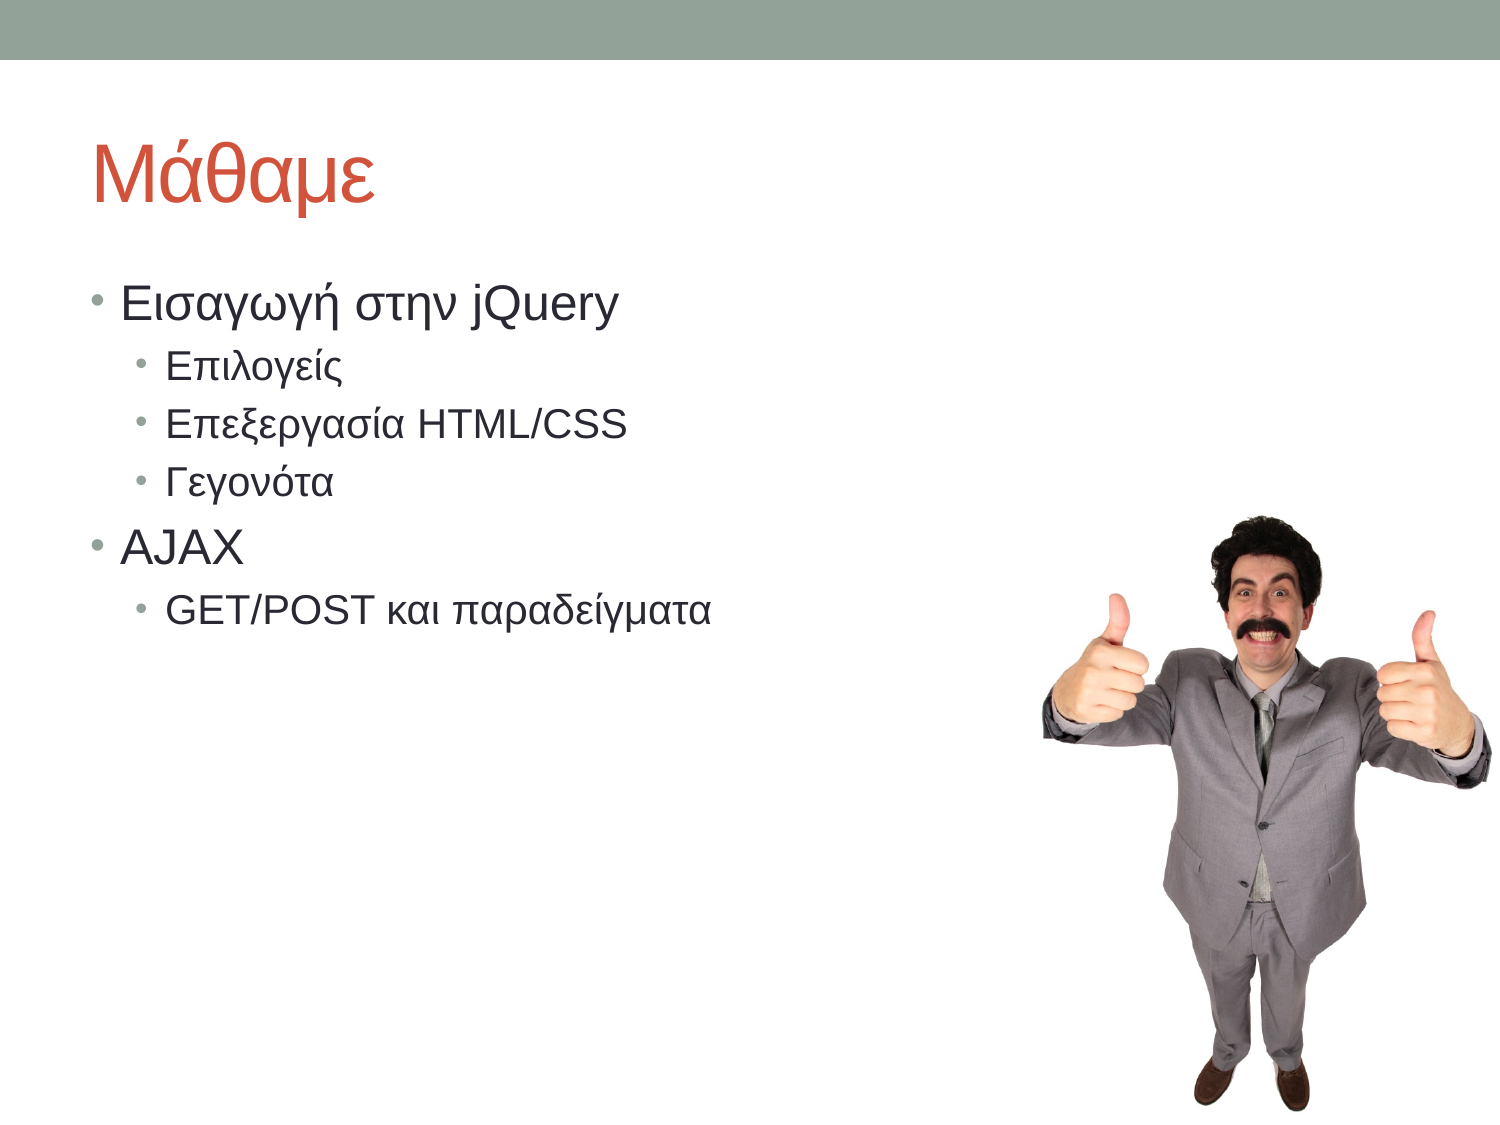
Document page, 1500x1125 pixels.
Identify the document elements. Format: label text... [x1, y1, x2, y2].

picture [1028, 503, 1500, 1122]
list Εισαγωγή στην jQuery Επιλογείς Επεξεργασία HTML/CSS Γεγονότα AJAX GET/POST και παραδείγματα [75, 262, 1425, 1063]
title Μάθαμε [75, 87, 1425, 250]
